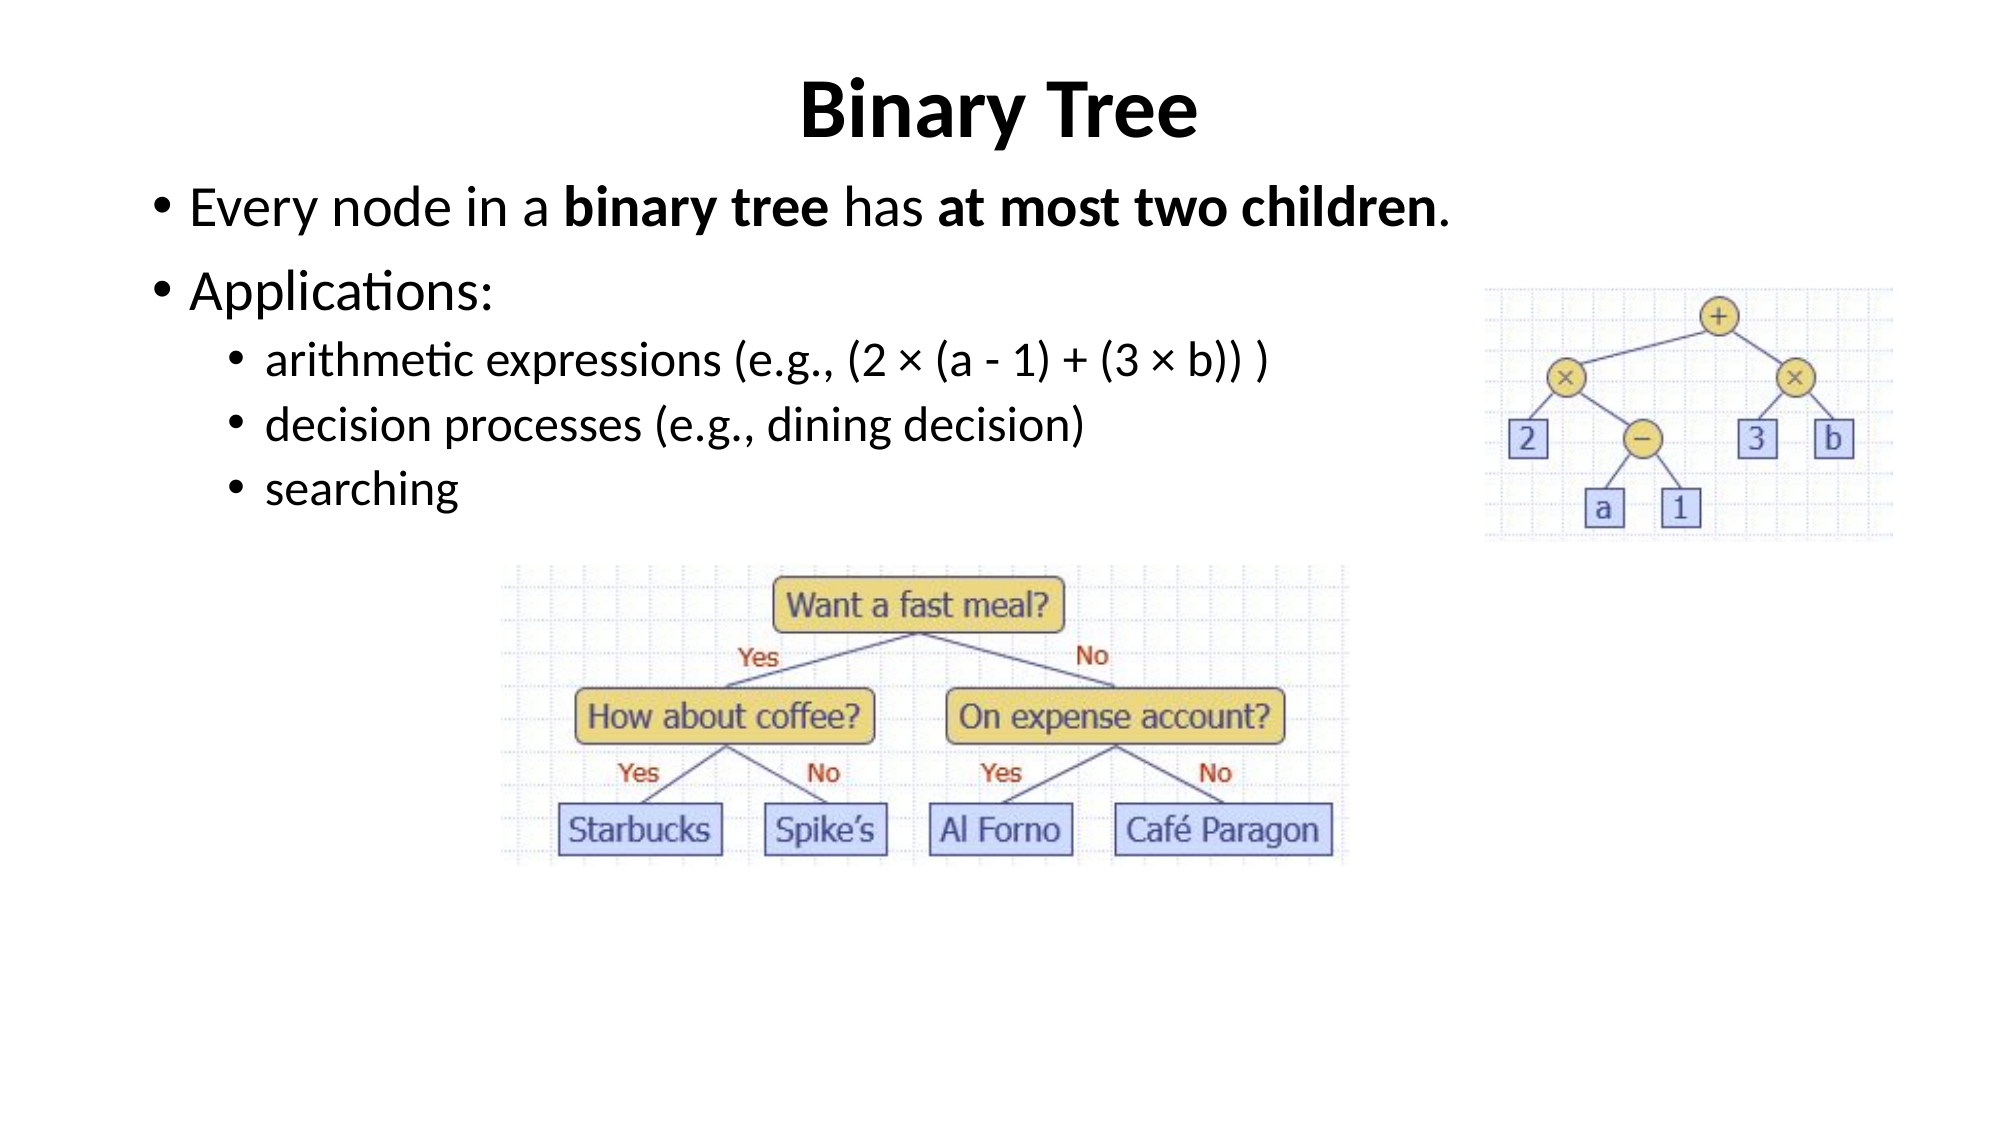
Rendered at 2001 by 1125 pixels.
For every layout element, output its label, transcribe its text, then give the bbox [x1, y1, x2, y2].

list Binary Tree Every node in a binary tree has at most two children. Applications: arithmetic expressions (e.g., (2 × (a - 1) + (3 × b)) ) decision processes (e.g., dining decision) searching [137, 55, 1863, 1014]
picture [1484, 287, 1893, 542]
picture [501, 564, 1350, 867]
